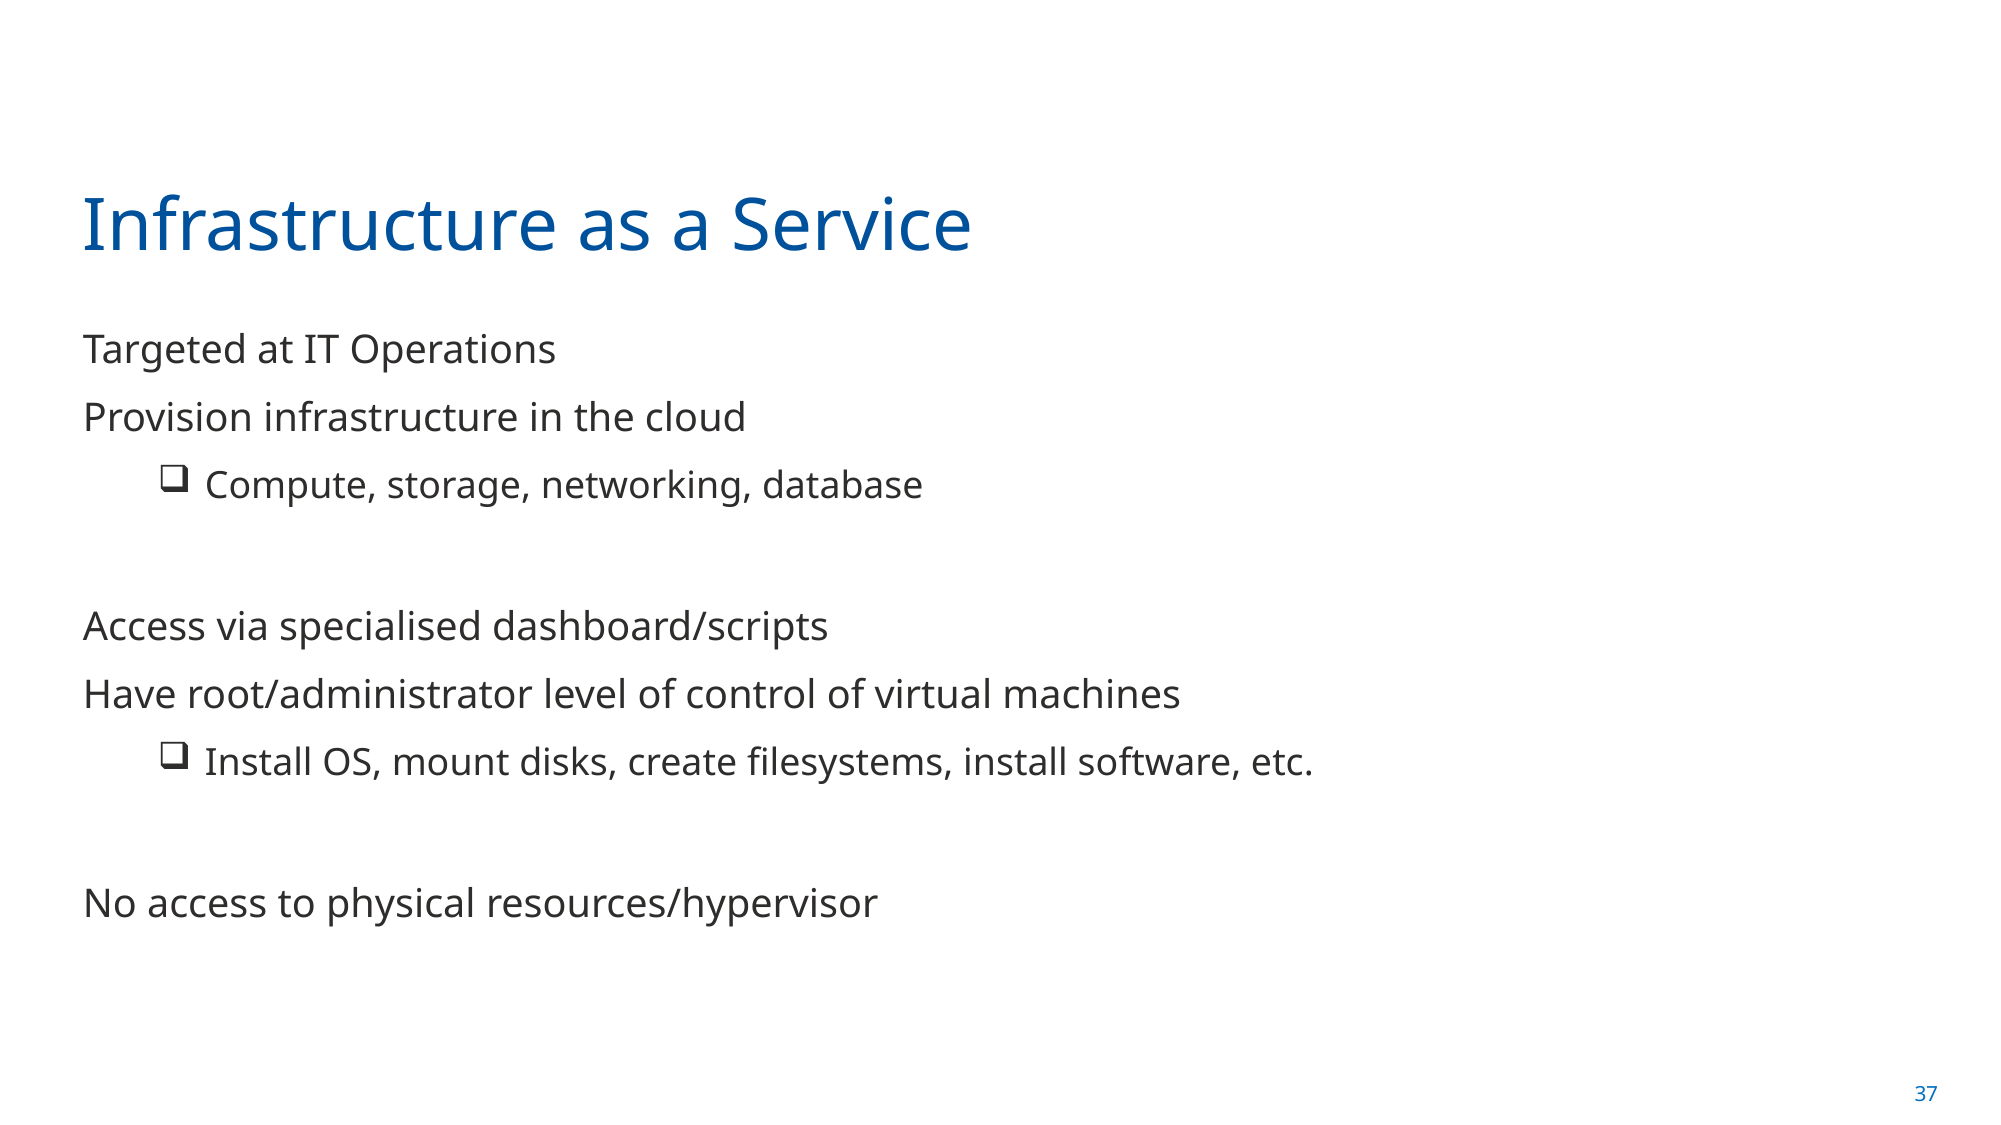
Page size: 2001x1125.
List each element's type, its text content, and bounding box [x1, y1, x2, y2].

list Targeted at IT Operations Provision infrastructure in the cloud Compute, storage, networking, database Access via specialised dashboard/scripts Have root/administrator level of control of virtual machines Install OS, mount disks, create filesystems, install software, etc. No access to physical resources/hypervisor [67, 316, 1939, 1063]
title Infrastructure as a Service [67, 170, 1565, 273]
